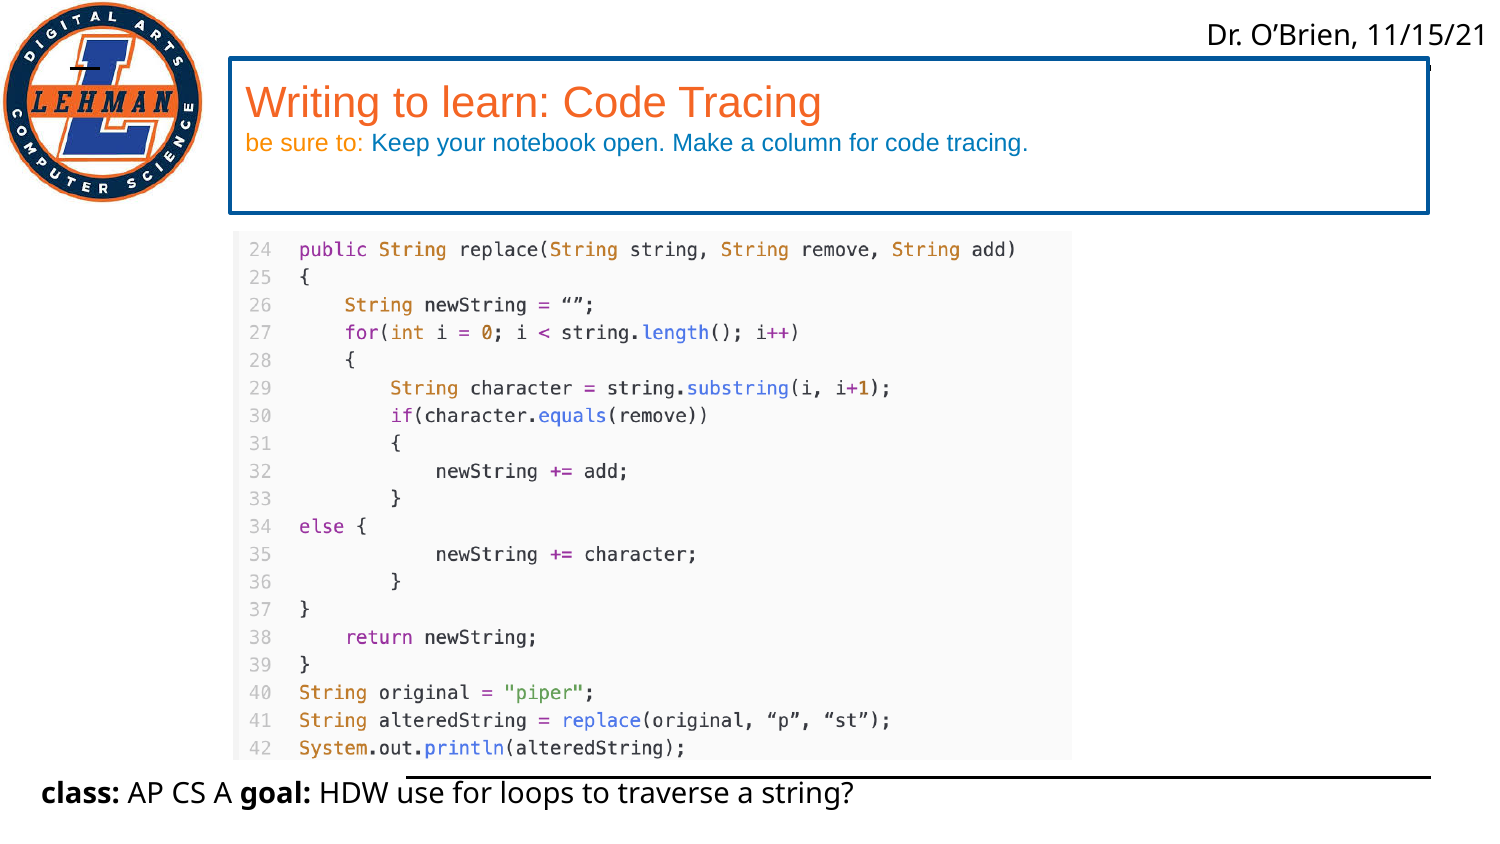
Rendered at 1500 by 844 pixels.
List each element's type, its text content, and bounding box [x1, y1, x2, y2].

title Writing to learn: Code Tracing be sure to: Keep your notebook open. Make a column for code tracing. [229, 58, 1429, 214]
picture [0, 0, 204, 204]
picture [233, 231, 1072, 760]
